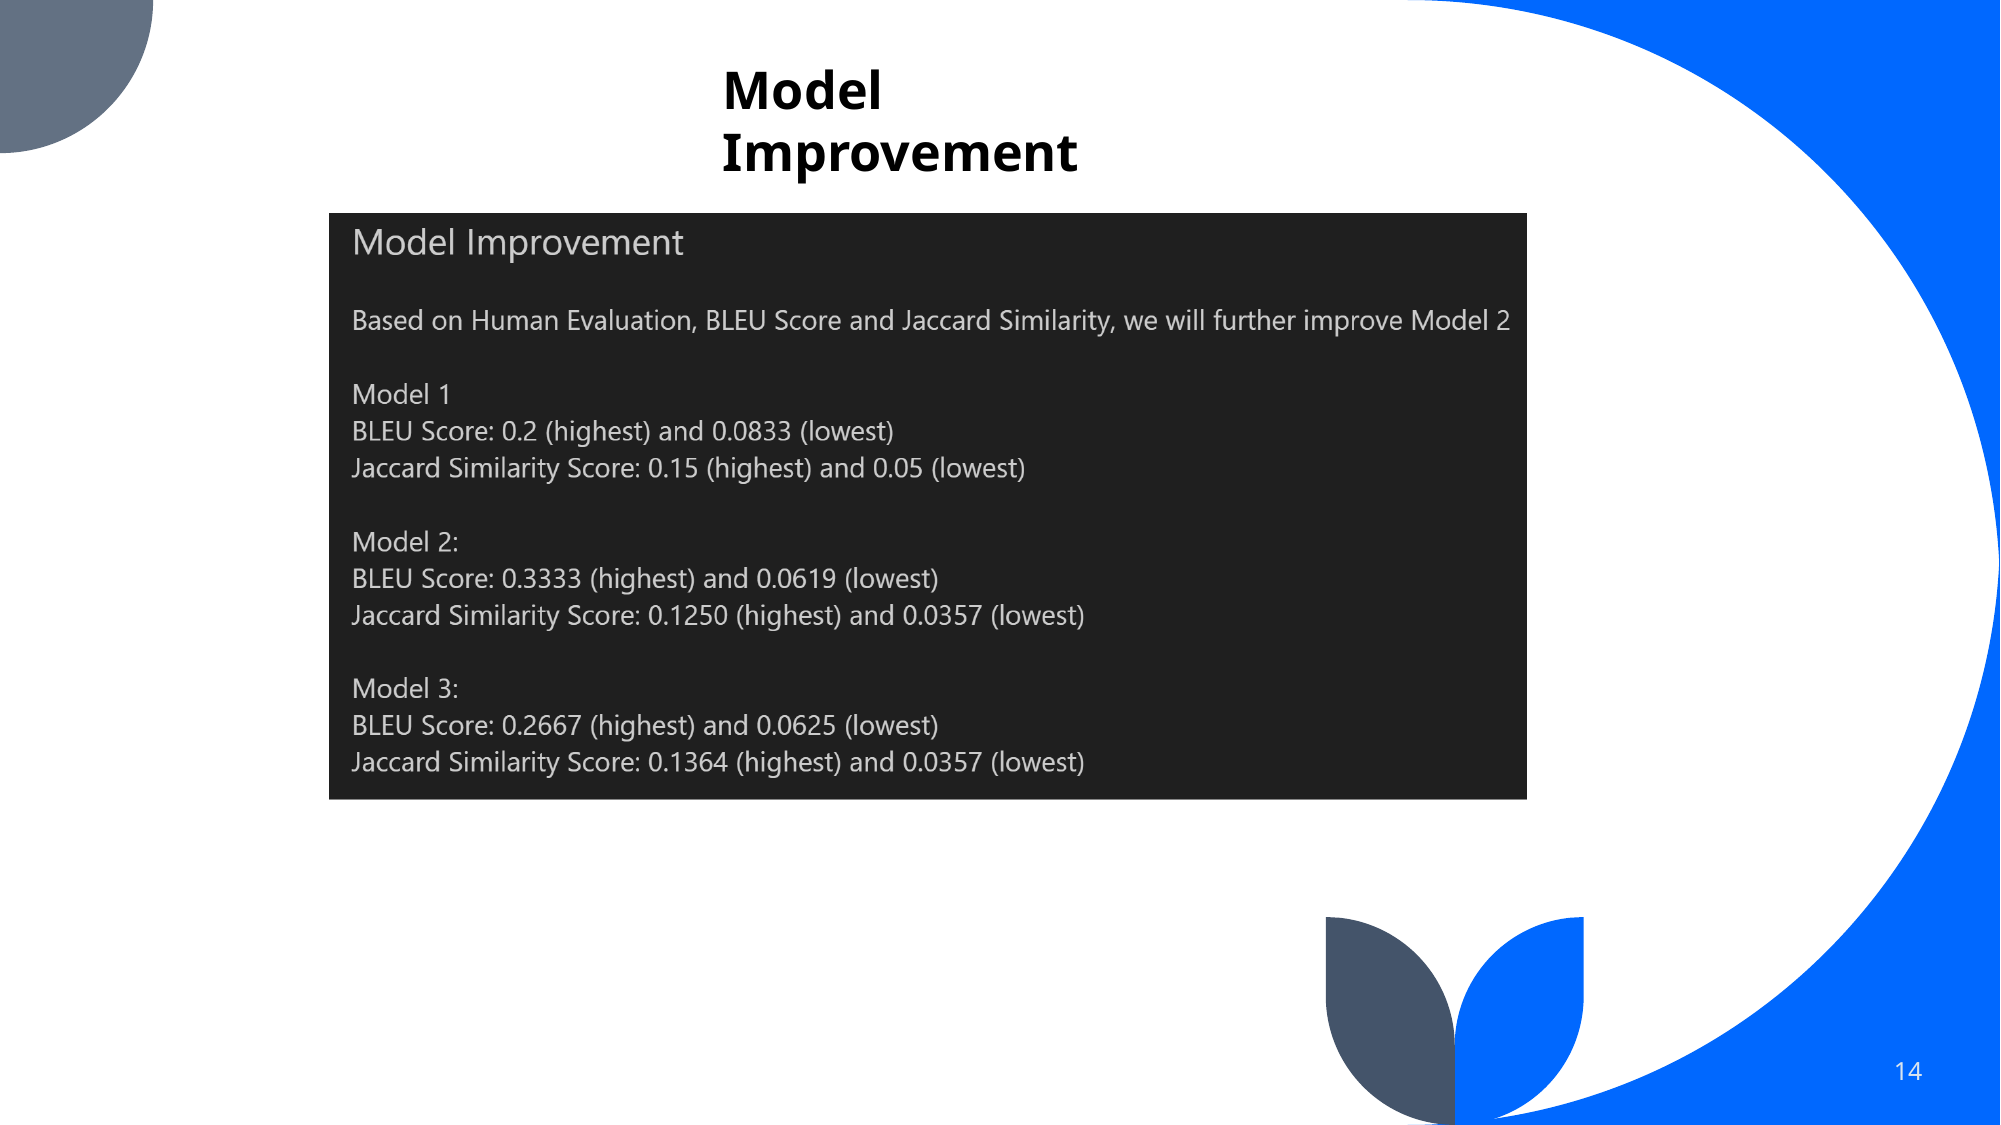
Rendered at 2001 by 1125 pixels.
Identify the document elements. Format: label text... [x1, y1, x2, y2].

text_box Model Improvement [708, 49, 1229, 190]
picture [329, 213, 1527, 801]
slide_number 14 [1665, 1042, 1938, 1103]
